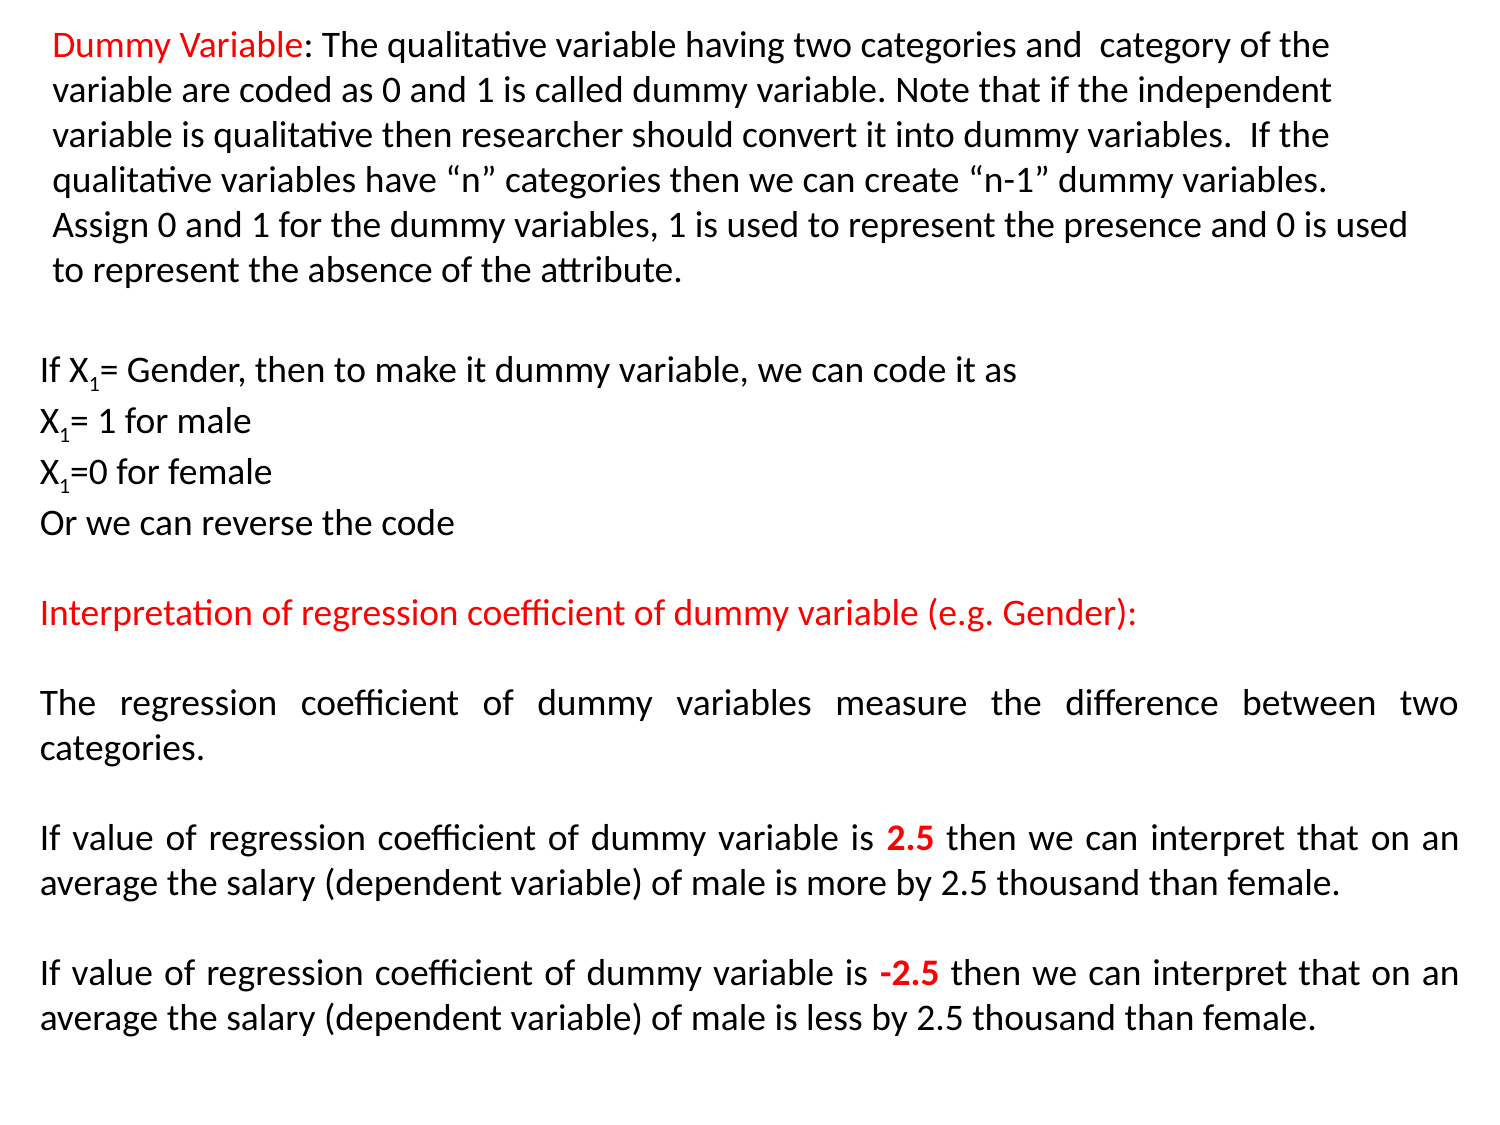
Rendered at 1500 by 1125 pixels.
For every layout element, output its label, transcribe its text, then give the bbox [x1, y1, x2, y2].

text_box If X1= Gender, then to make it dummy variable, we can code it as X1= 1 for male X1=0 for female Or we can reverse the code Interpretation of regression coefficient of dummy variable (e.g. Gender): The regression coefficient of dummy variables measure the difference between two categories. If value of regression coefficient of dummy variable is 2.5 then we can interpret that on an average the salary (dependent variable) of male is more by 2.5 thousand than female. If value of regression coefficient of dummy variable is -2.5 then we can interpret that on an average the salary (dependent variable) of male is less by 2.5 thousand than female. [24, 337, 1475, 1046]
text_box Dummy Variable: The qualitative variable having two categories and category of the variable are coded as 0 and 1 is called dummy variable. Note that if the independent variable is qualitative then researcher should convert it into dummy variables. If the qualitative variables have “n” categories then we can create “n-1” dummy variables. Assign 0 and 1 for the dummy variables, 1 is used to represent the presence and 0 is used to represent the absence of the attribute. [37, 12, 1438, 298]
